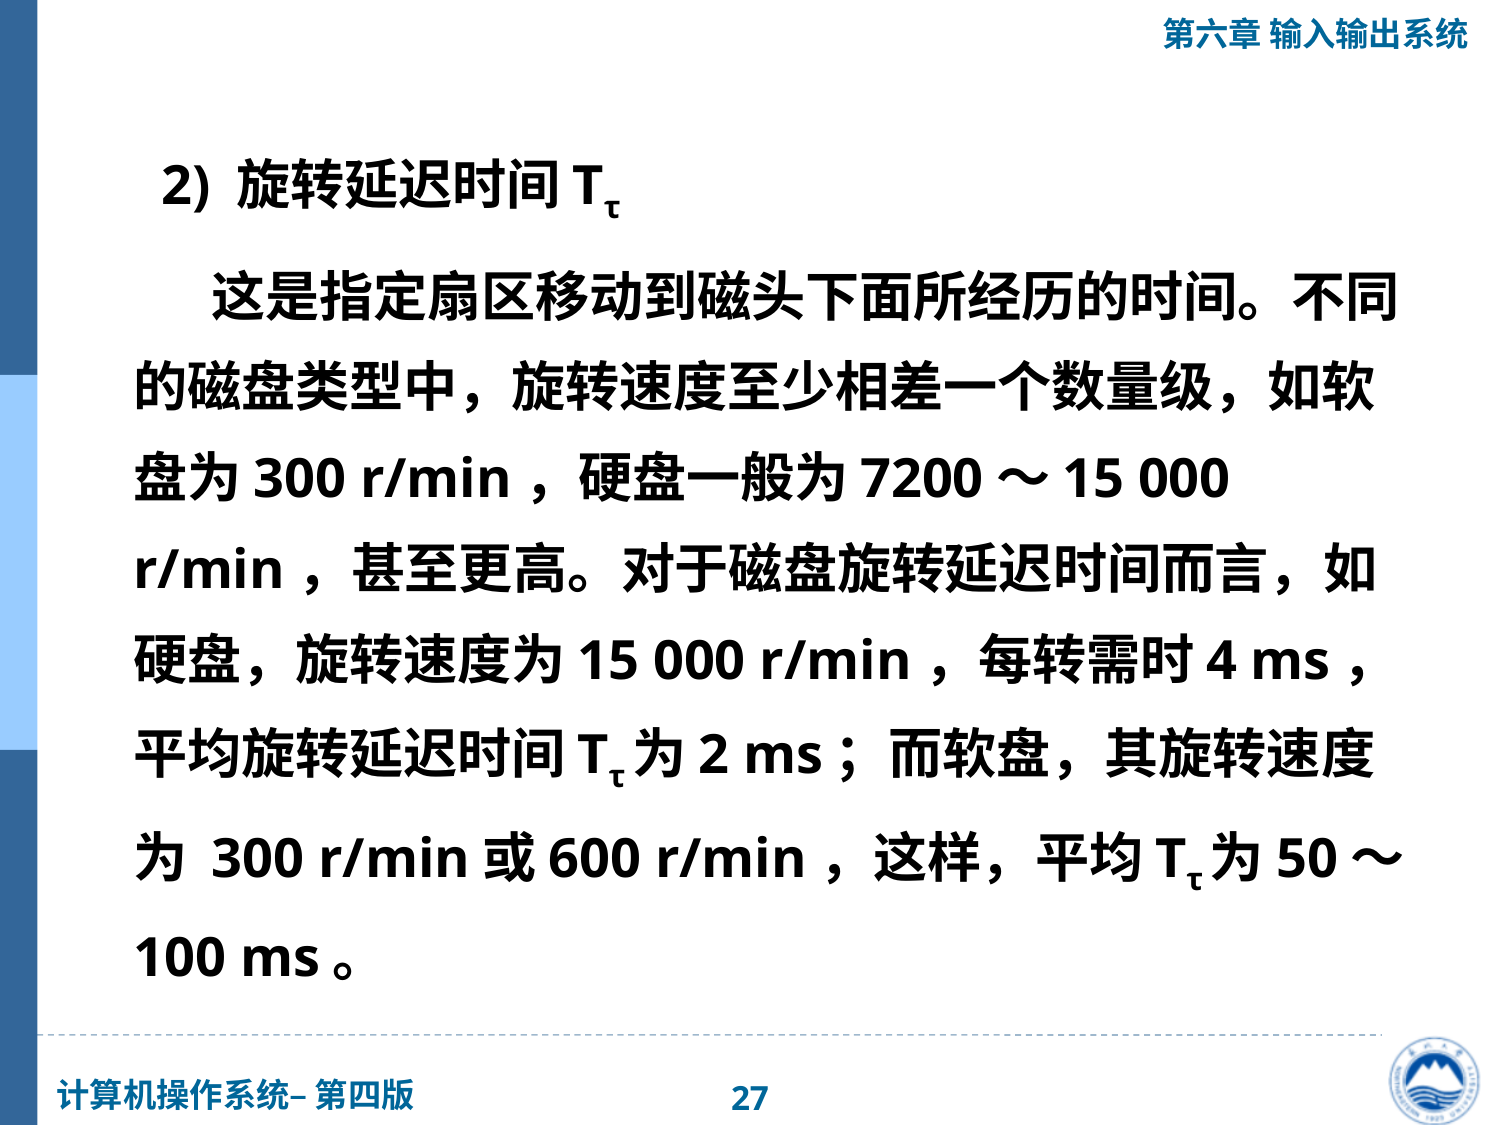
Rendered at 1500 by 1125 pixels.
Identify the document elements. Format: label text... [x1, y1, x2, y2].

list 2) 旋转延迟时间Tτ 这是指定扇区移动到磁头下面所经历的时间。不同的磁盘类型中，旋转速度至少相差一个数量级，如软盘为300 r/min，硬盘一般为7200～15 000 r/min，甚至更高。对于磁盘旋转延迟时间而言，如硬盘，旋转速度为15 000 r/min，每转需时4 ms，平均旋转延迟时间Tτ为2 ms；而软盘，其旋转速度为 300 r/min或600 r/min，这样，平均Tτ为50～100 ms。 [76, 113, 1424, 1000]
picture [1382, 1033, 1482, 1125]
